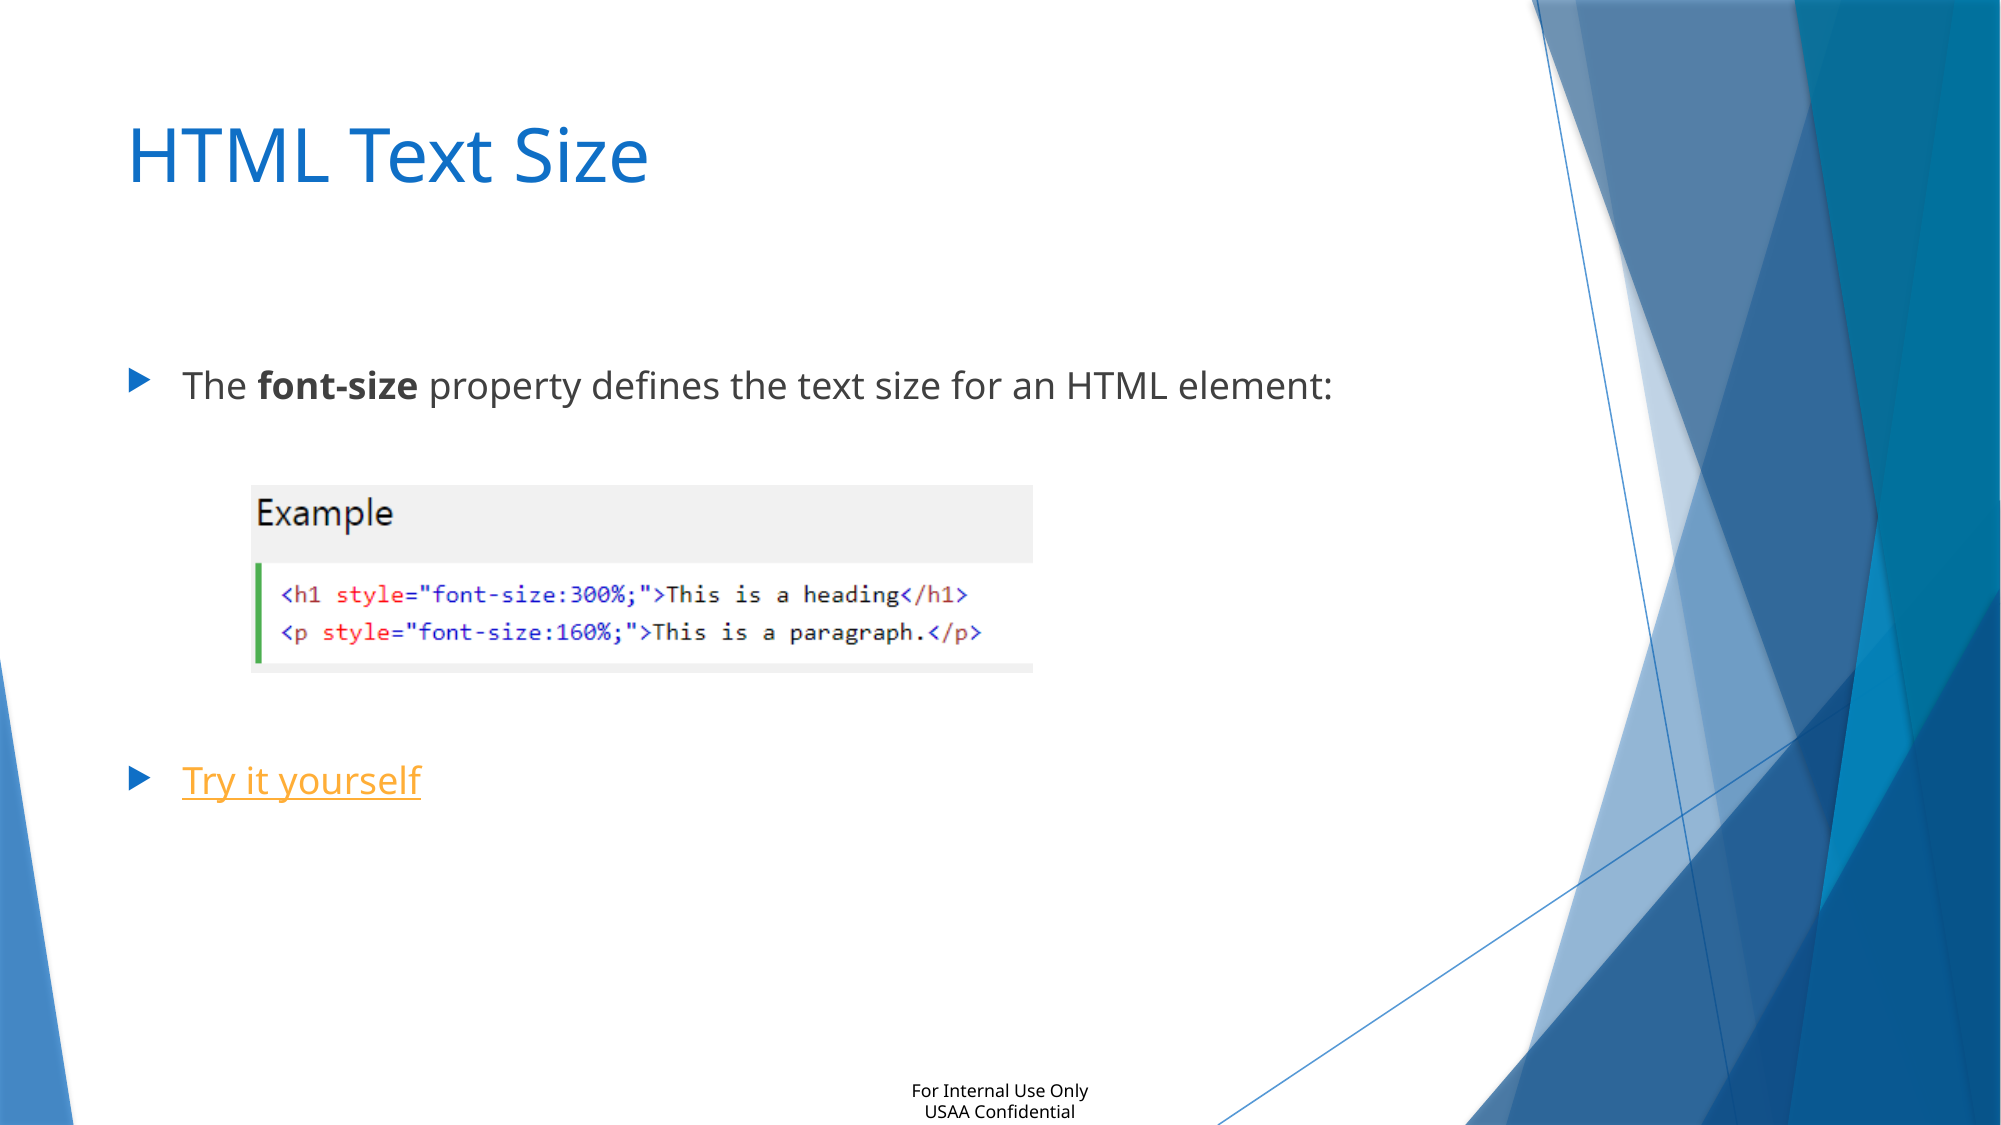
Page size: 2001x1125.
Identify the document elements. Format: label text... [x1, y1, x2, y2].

picture [251, 484, 1034, 674]
list The font-size property defines the text size for an HTML element: Try it yourself [111, 354, 1522, 992]
title HTML Text Size [111, 99, 1522, 317]
